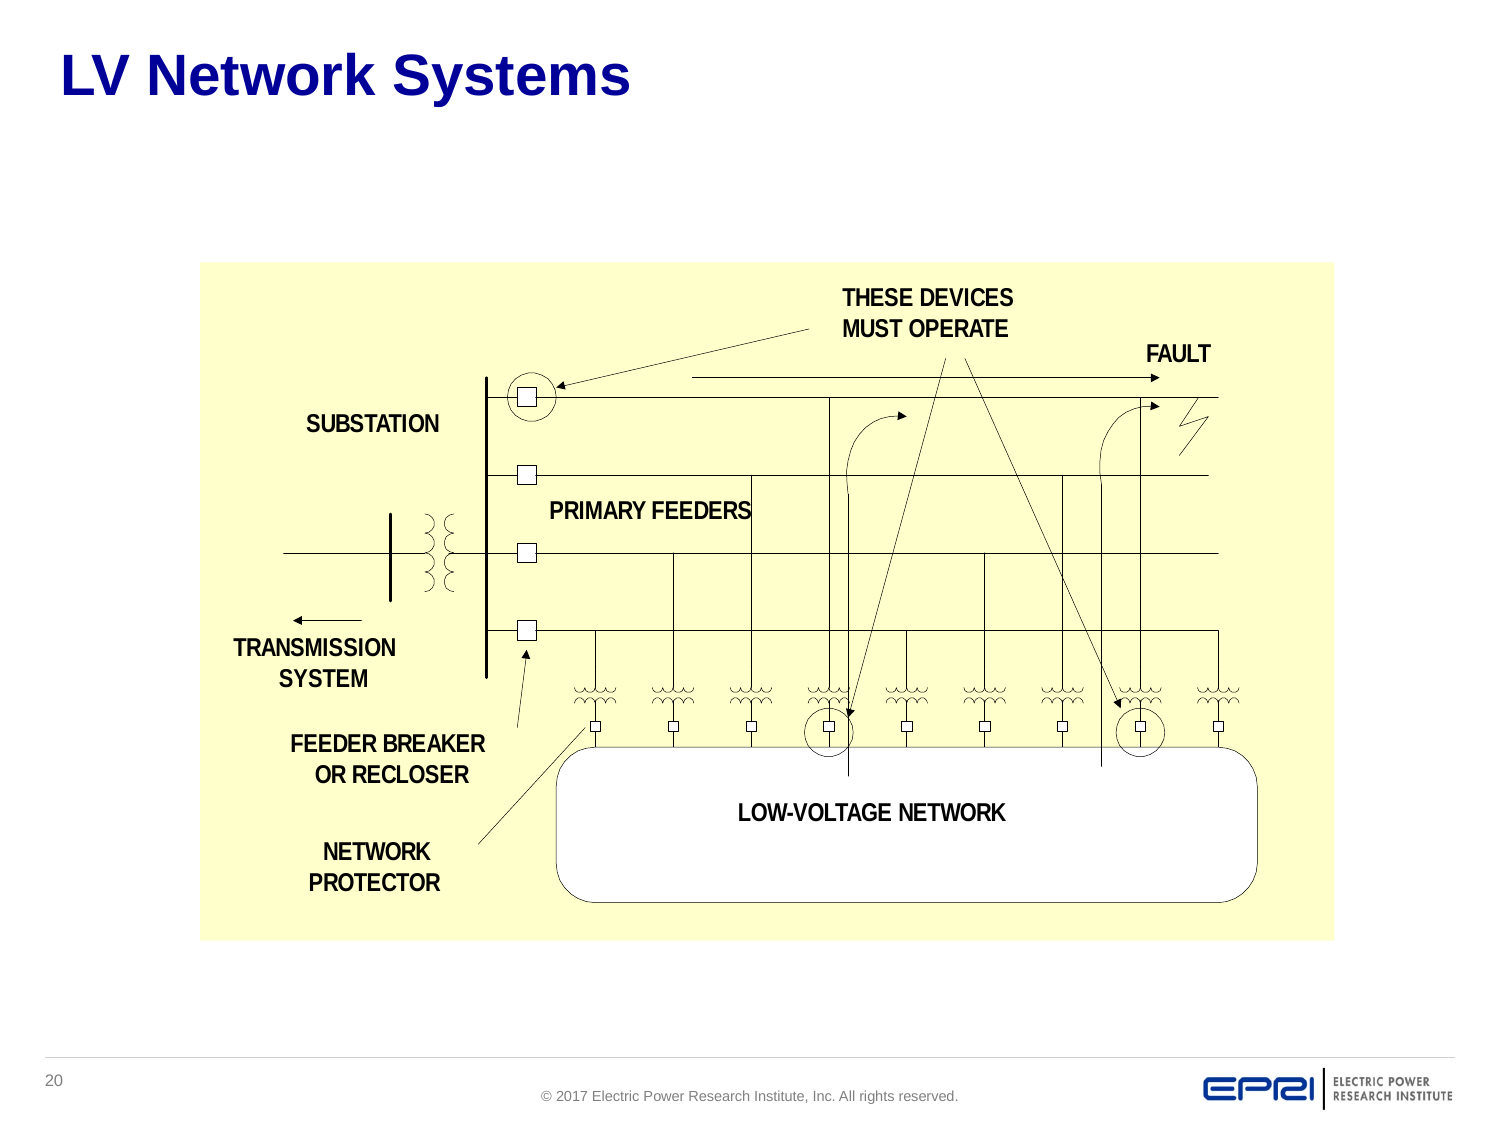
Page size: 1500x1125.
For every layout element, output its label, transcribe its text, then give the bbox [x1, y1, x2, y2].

title LV Network Systems [44, 29, 1456, 151]
text_box [200, 262, 1335, 350]
picture [199, 274, 1322, 909]
picture [1200, 1064, 1455, 1113]
text_box [200, 351, 1335, 941]
